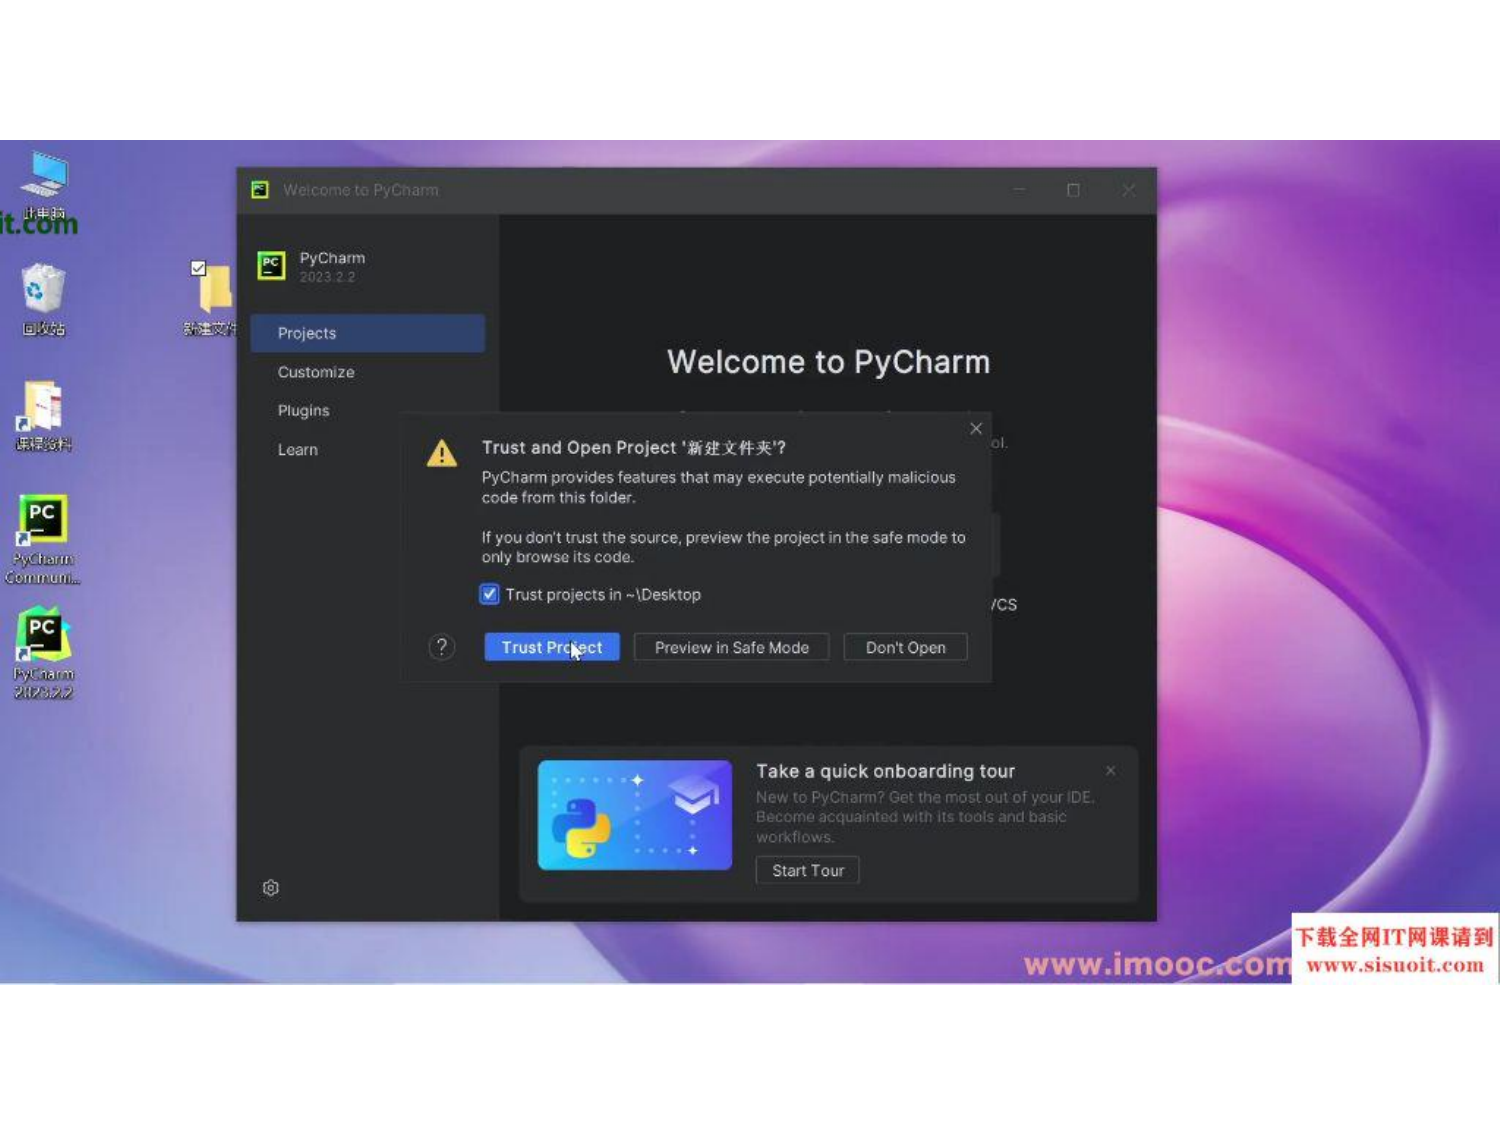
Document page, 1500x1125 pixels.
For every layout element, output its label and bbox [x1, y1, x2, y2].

picture [0, 140, 1500, 985]
